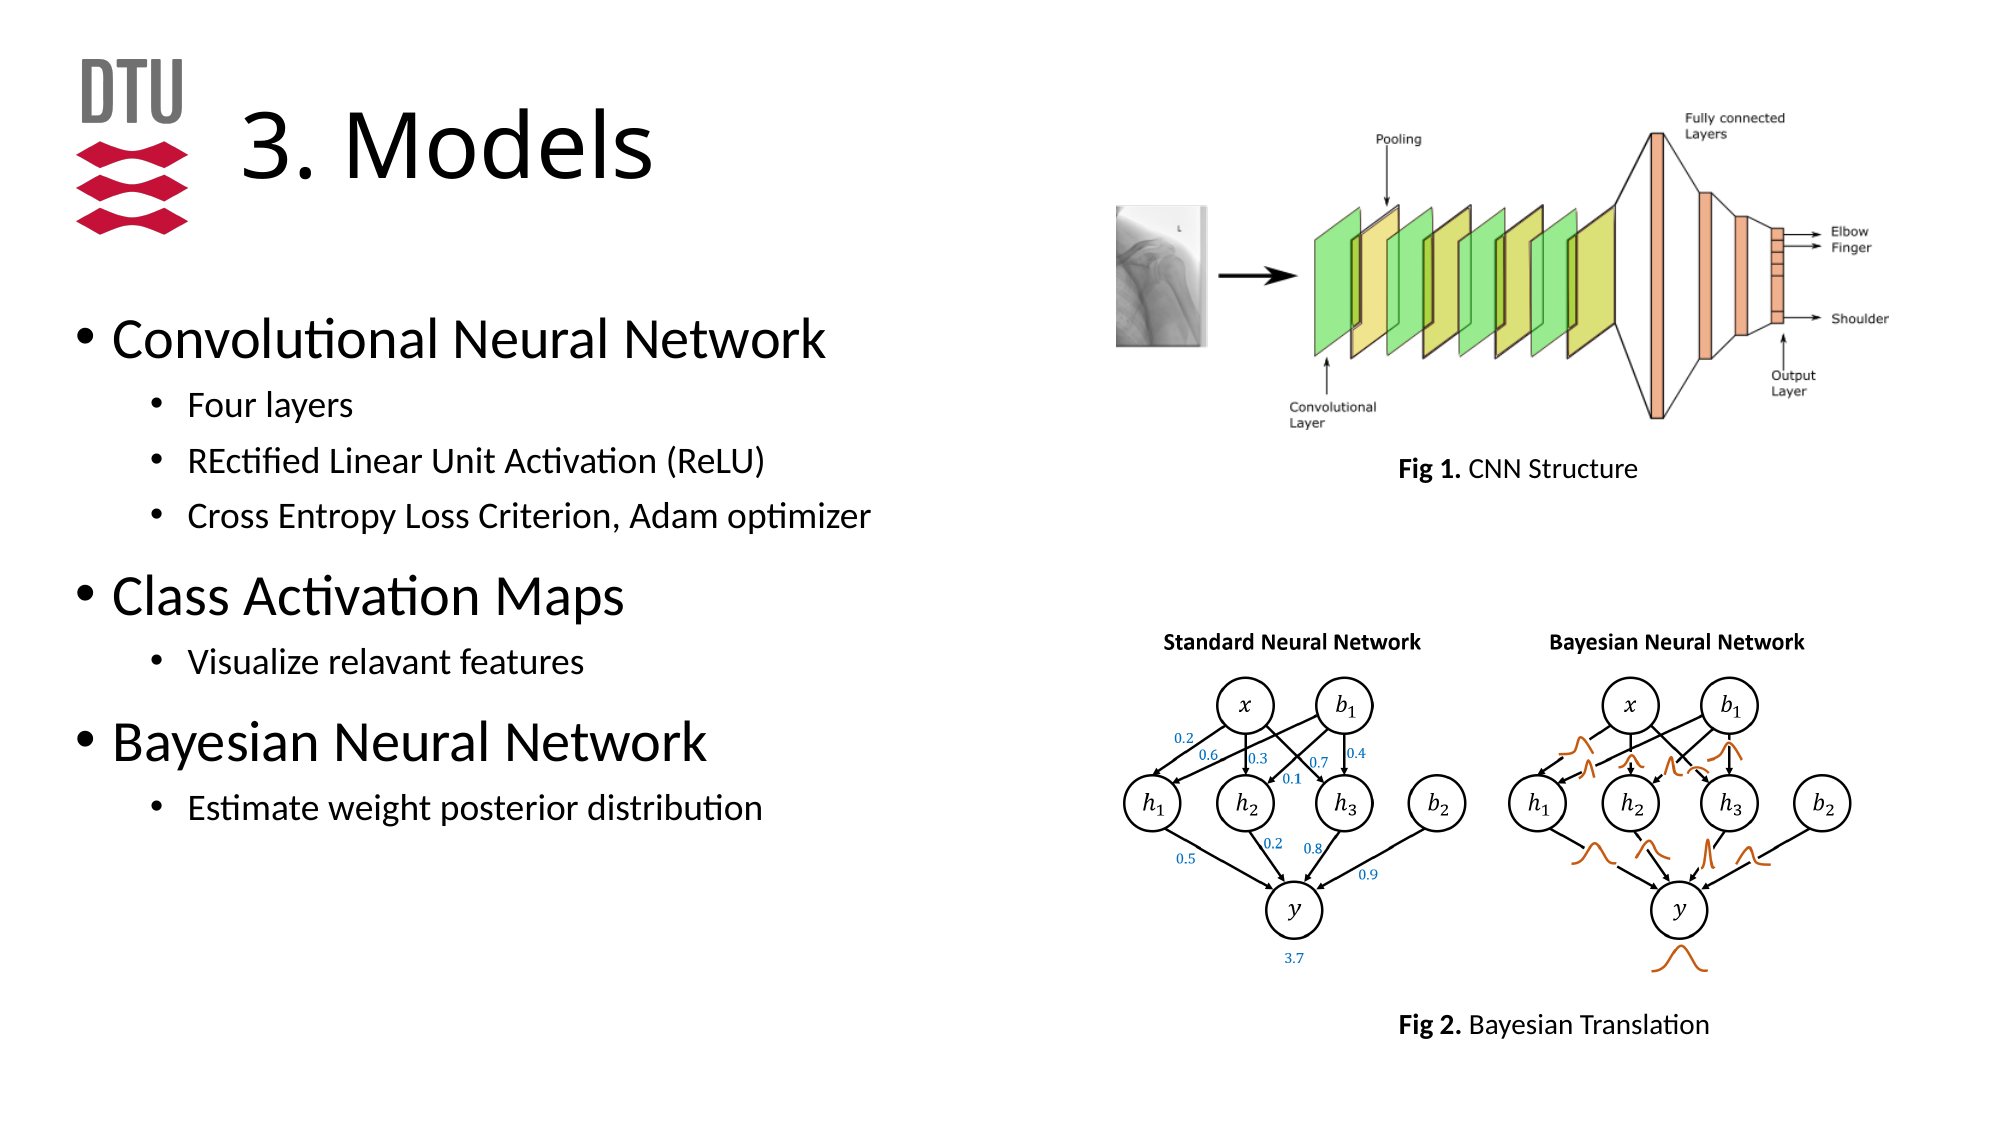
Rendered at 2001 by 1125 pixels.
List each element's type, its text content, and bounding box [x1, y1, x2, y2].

list Convolutional Neural Network Four layers REctified Linear Unit Activation (ReLU) Cross Entropy Loss Criterion, Adam optimizer Class Activation Maps Visualize relavant features Bayesian Neural Network Estimate weight posterior distribution [60, 292, 1133, 877]
picture [1116, 113, 1889, 430]
text_box Fig 1. CNN Structure [1383, 441, 1682, 492]
picture [76, 59, 189, 235]
text_box Fig 2. Bayesian Translation [1384, 997, 1834, 1048]
picture [1110, 627, 1863, 980]
title 3. Models [225, 59, 1863, 237]
